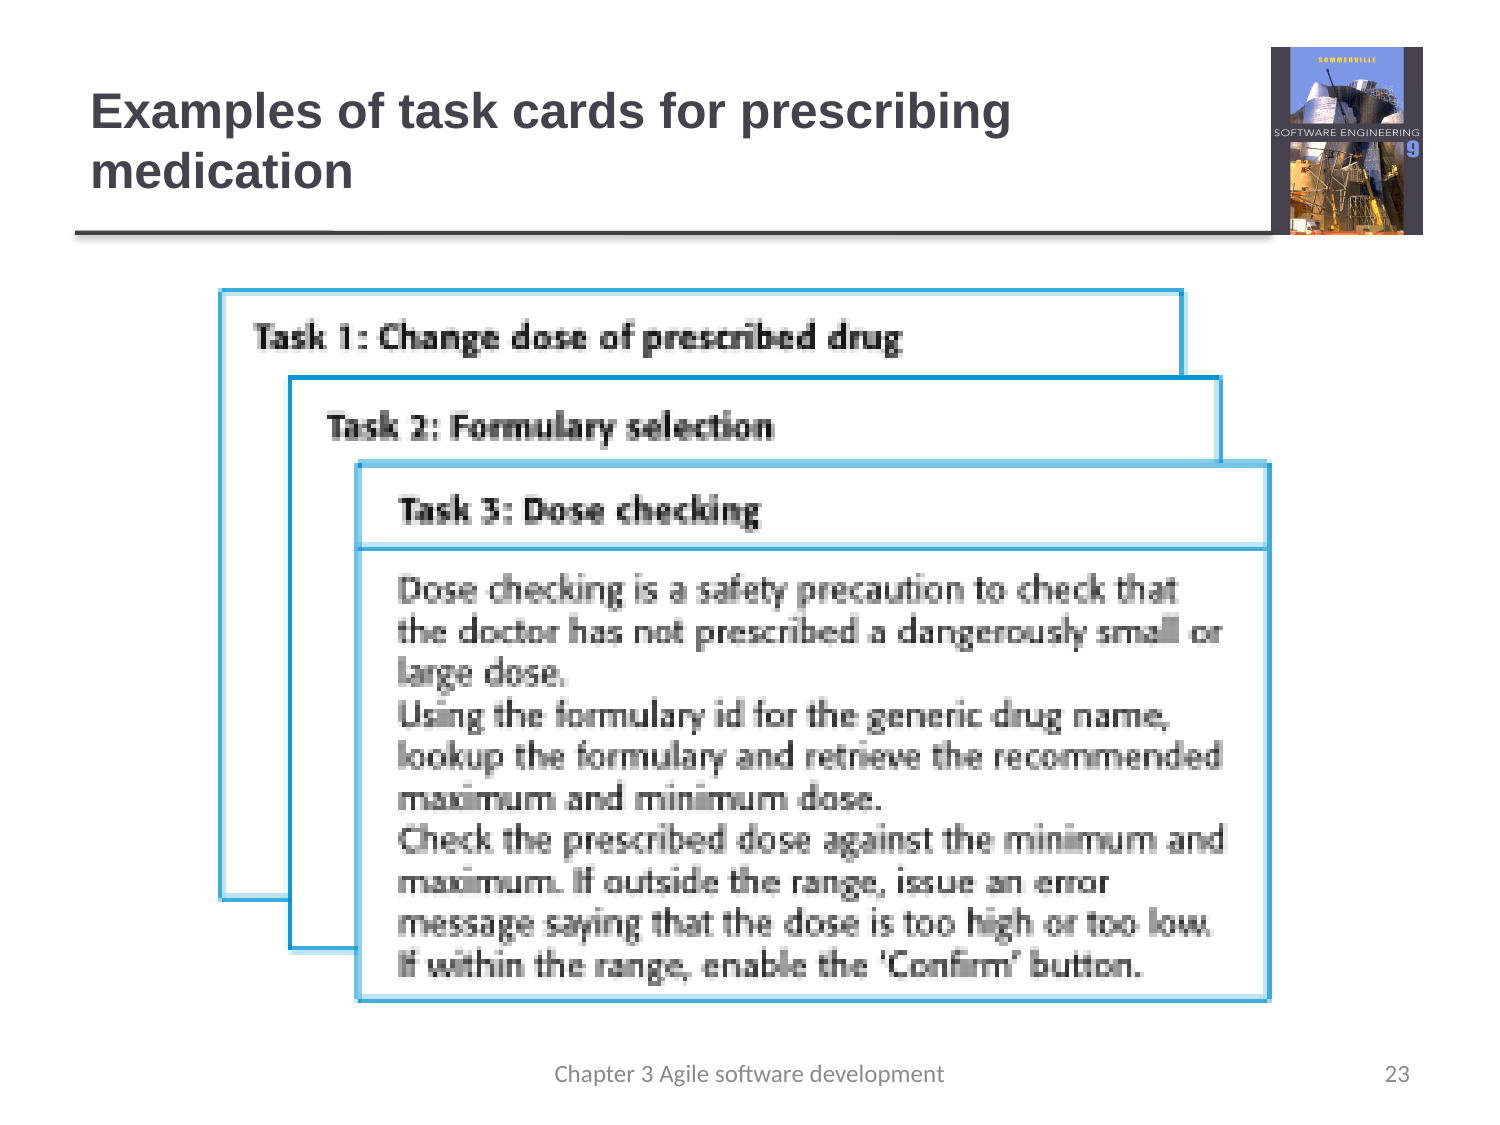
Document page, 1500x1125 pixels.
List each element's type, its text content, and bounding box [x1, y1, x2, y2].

footer Chapter 3 Agile software development [512, 1042, 988, 1103]
title Examples of task cards for prescribing medication [74, 44, 1272, 233]
slide_number 23 [1074, 1042, 1425, 1103]
picture [218, 288, 1272, 1031]
picture [1272, 47, 1423, 235]
